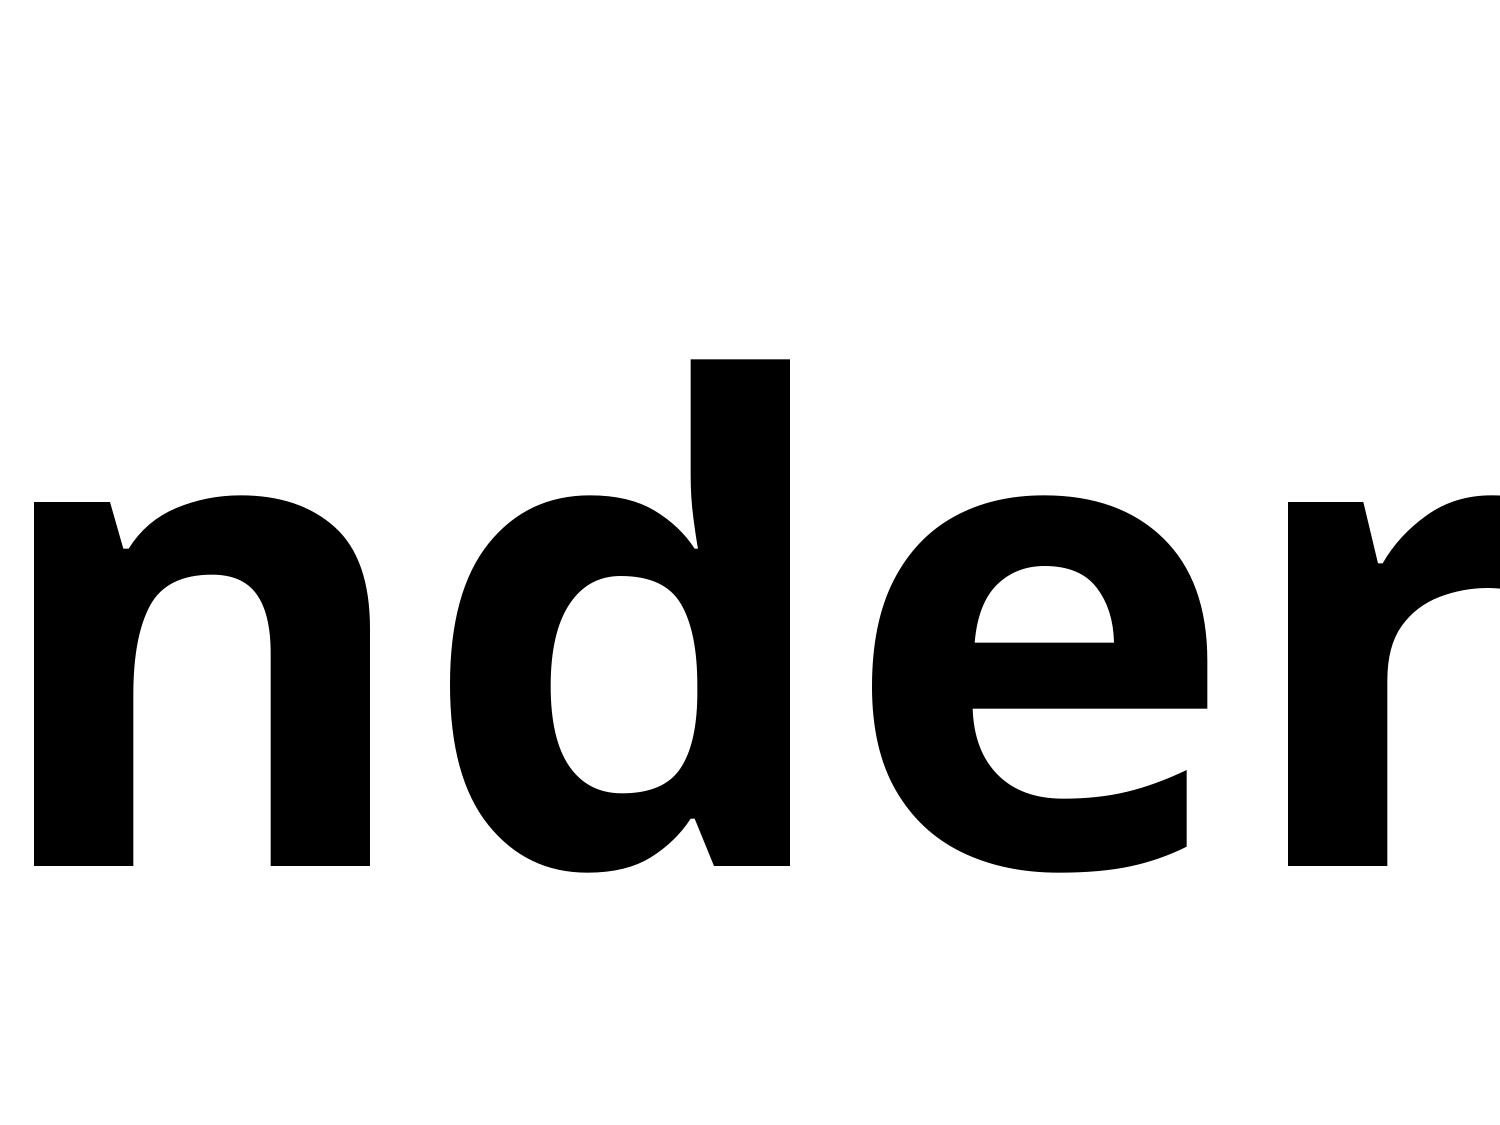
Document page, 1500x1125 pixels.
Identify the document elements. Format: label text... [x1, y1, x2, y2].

text_box andere [74, 149, 1425, 1050]
